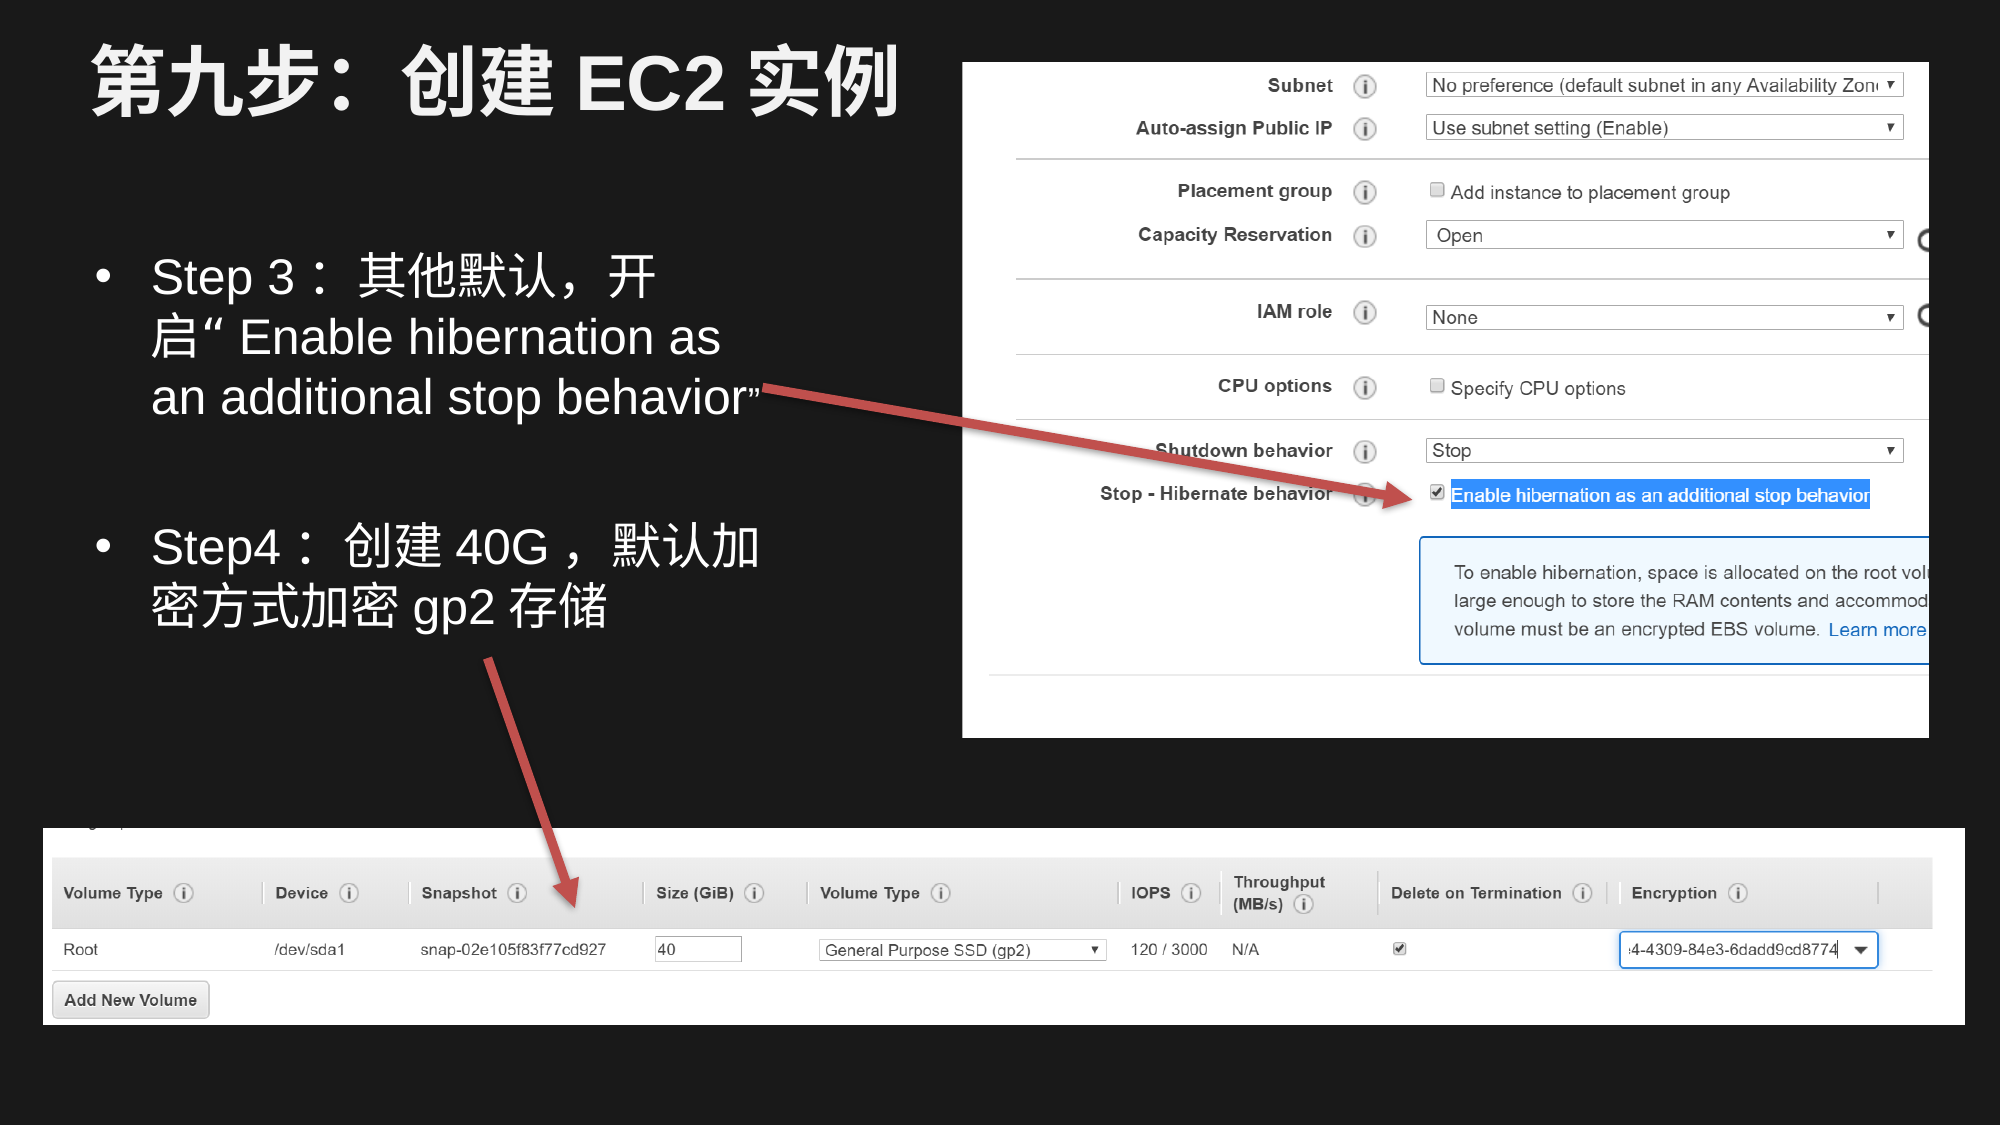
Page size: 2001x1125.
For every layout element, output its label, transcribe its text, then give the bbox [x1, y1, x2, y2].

text_box [485, 657, 549, 826]
text_box 第九步：创建EC2实例 [73, 25, 1963, 145]
text_box Step 3：其他默认，开启“Enable hibernation as an additional stop behavior” Step4：创建40G，默认加密方式加密gp2存储 [79, 237, 800, 778]
picture [42, 828, 1965, 1025]
picture [962, 62, 1930, 738]
text_box [762, 385, 957, 424]
